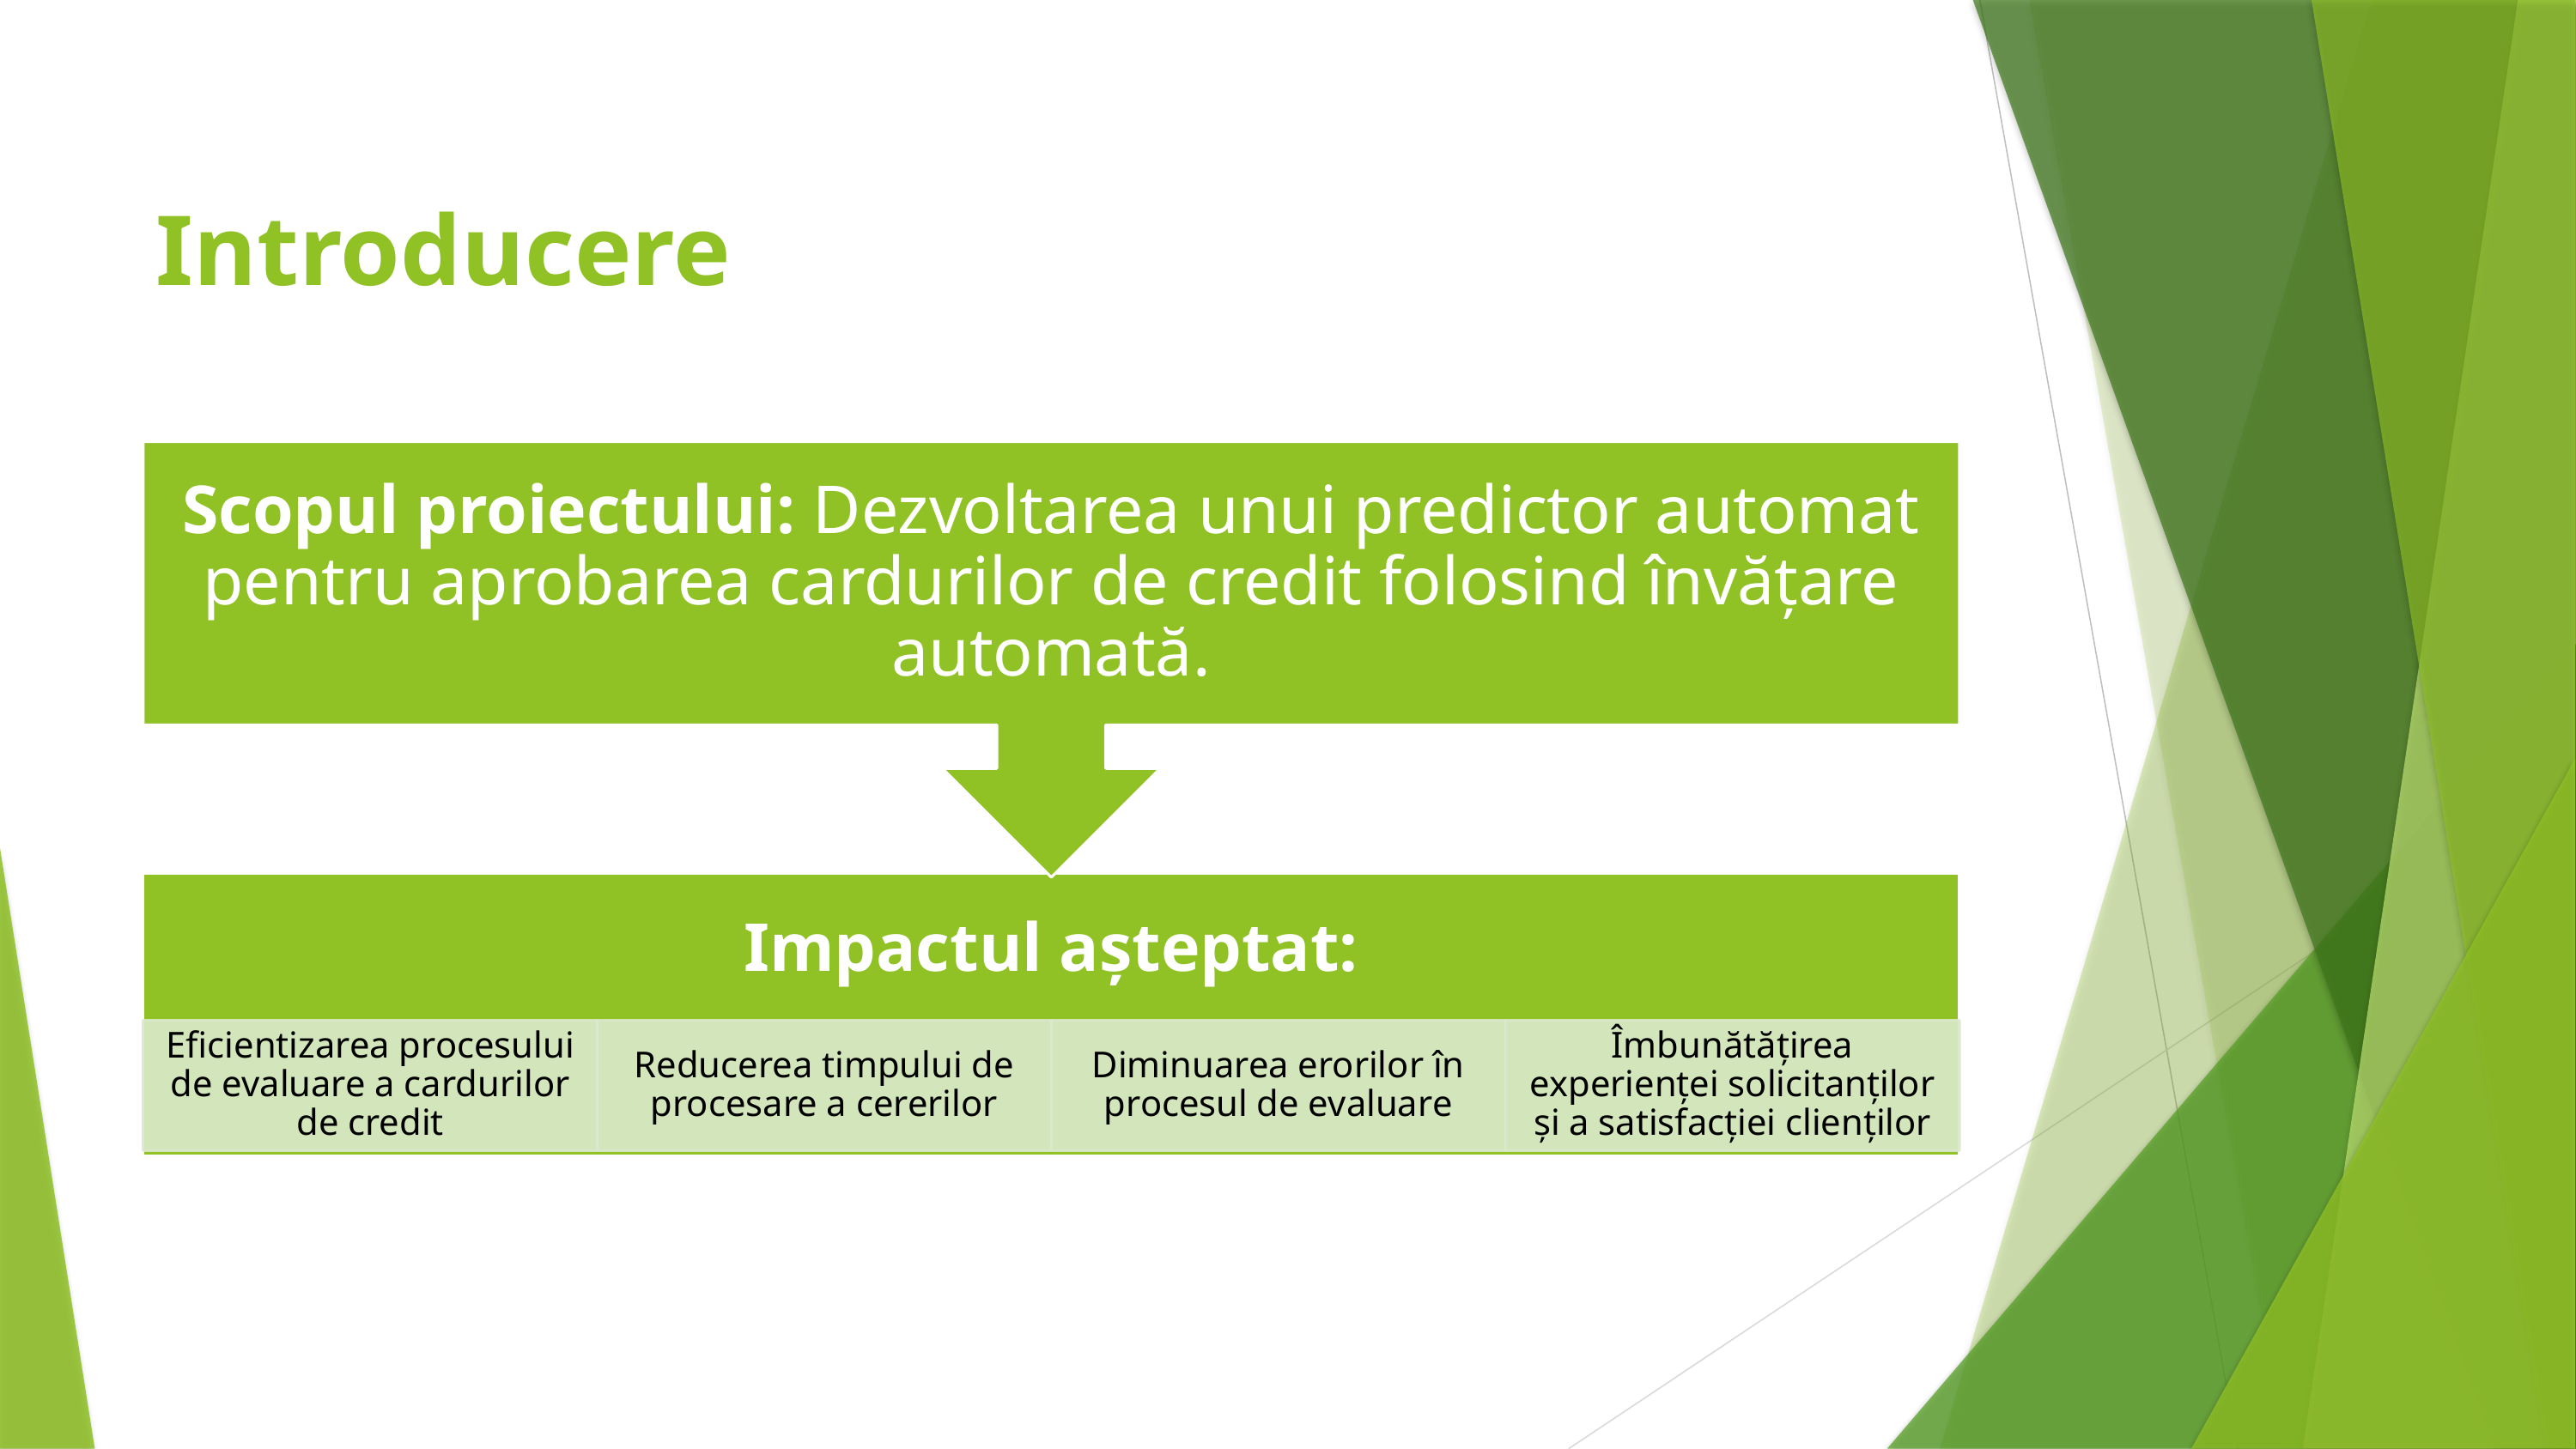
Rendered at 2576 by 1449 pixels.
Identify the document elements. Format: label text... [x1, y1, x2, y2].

title Introducere [143, 136, 1959, 357]
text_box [143, 440, 1960, 1157]
